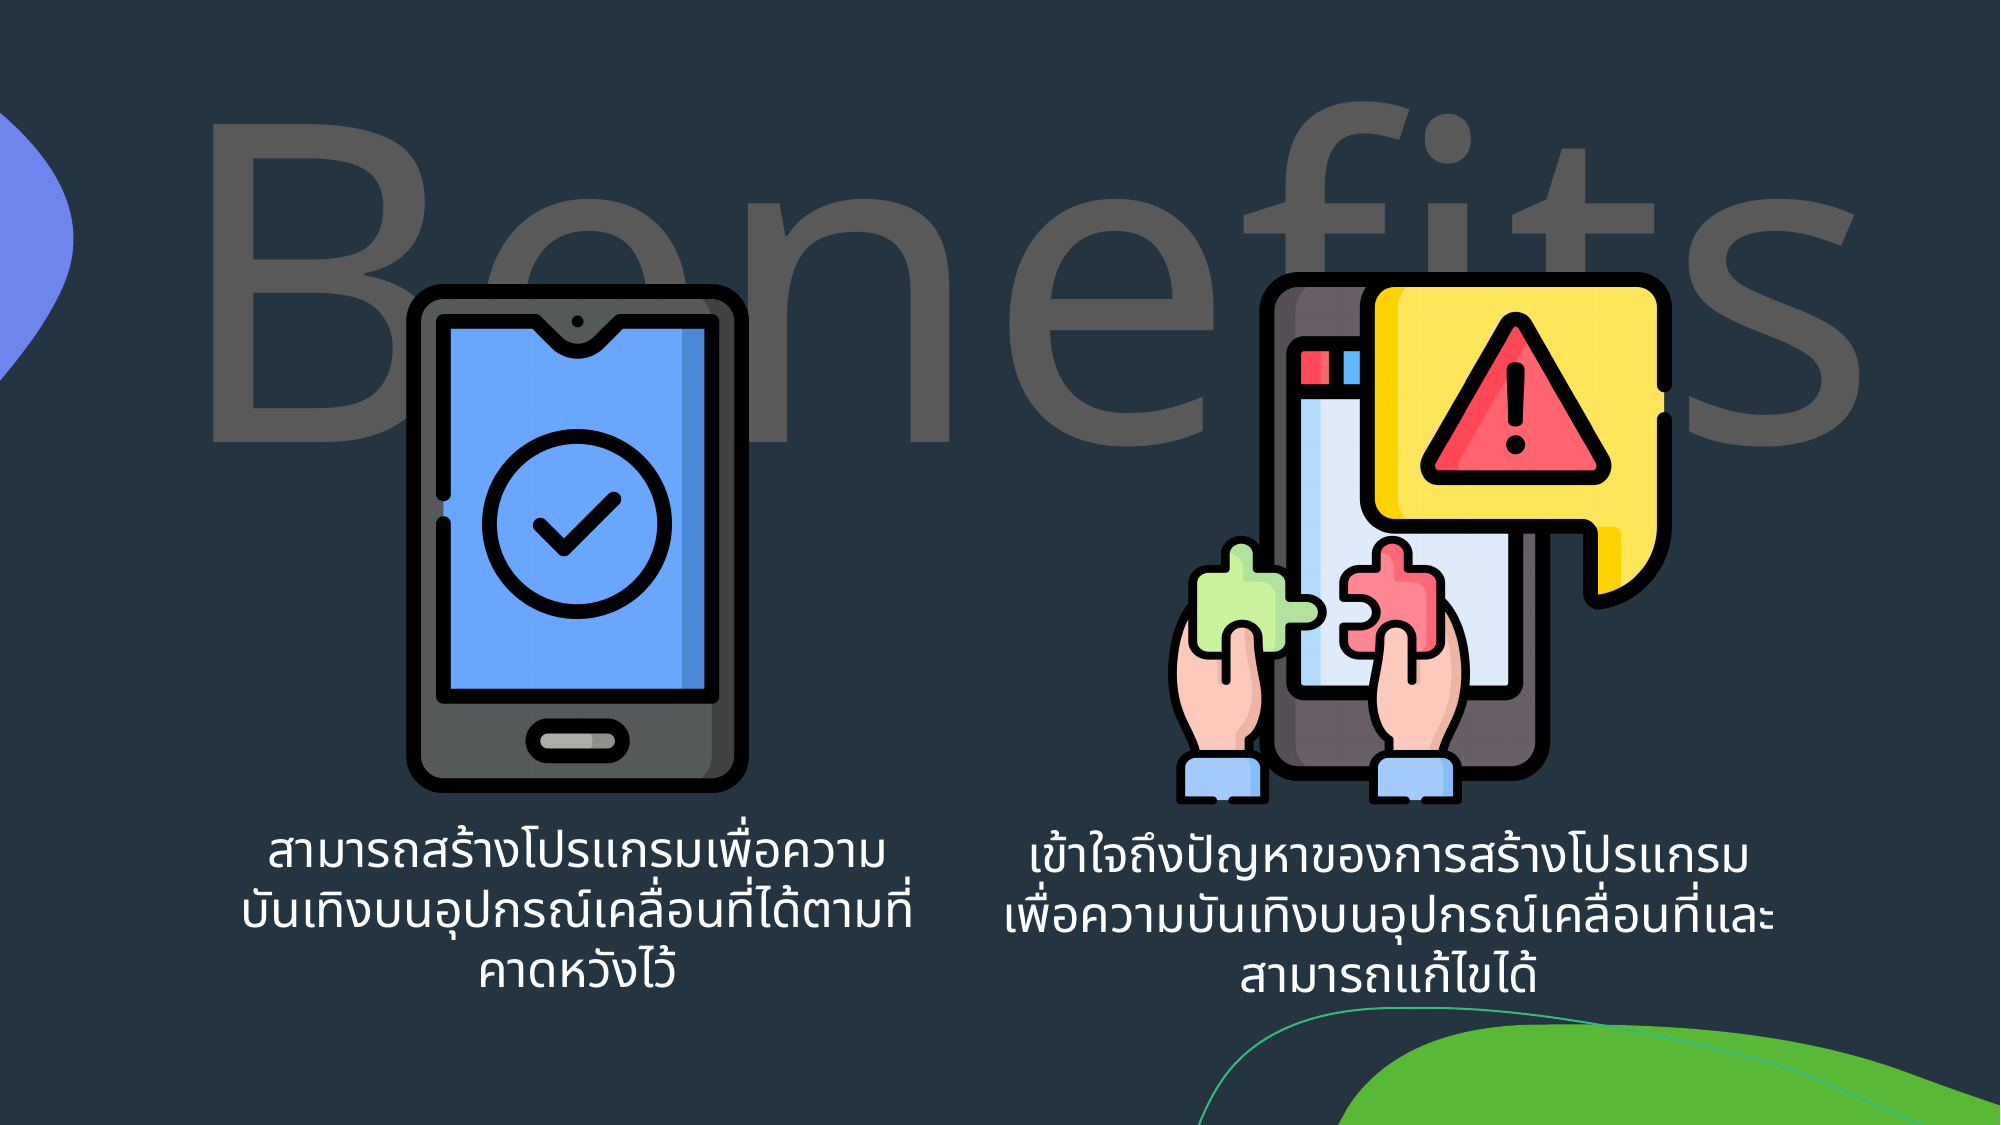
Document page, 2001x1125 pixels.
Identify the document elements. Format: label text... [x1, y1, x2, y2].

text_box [1168, 272, 1720, 805]
text_box Benefits [65, 0, 1984, 749]
text_box เข้าใจถึงปัญหาของการสร้างโปรแกรมเพื่อความบันเทิงบนอุปกรณ์เคลื่อนที่และสามารถแก้ไขได้ [985, 814, 1794, 1010]
text_box สามารถสร้างโปรแกรมเพื่อความบันเทิงบนอุปกรณ์เคลื่อนที่ได้ตามที่คาดหวังไว้ [224, 809, 931, 1005]
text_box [323, 284, 832, 793]
